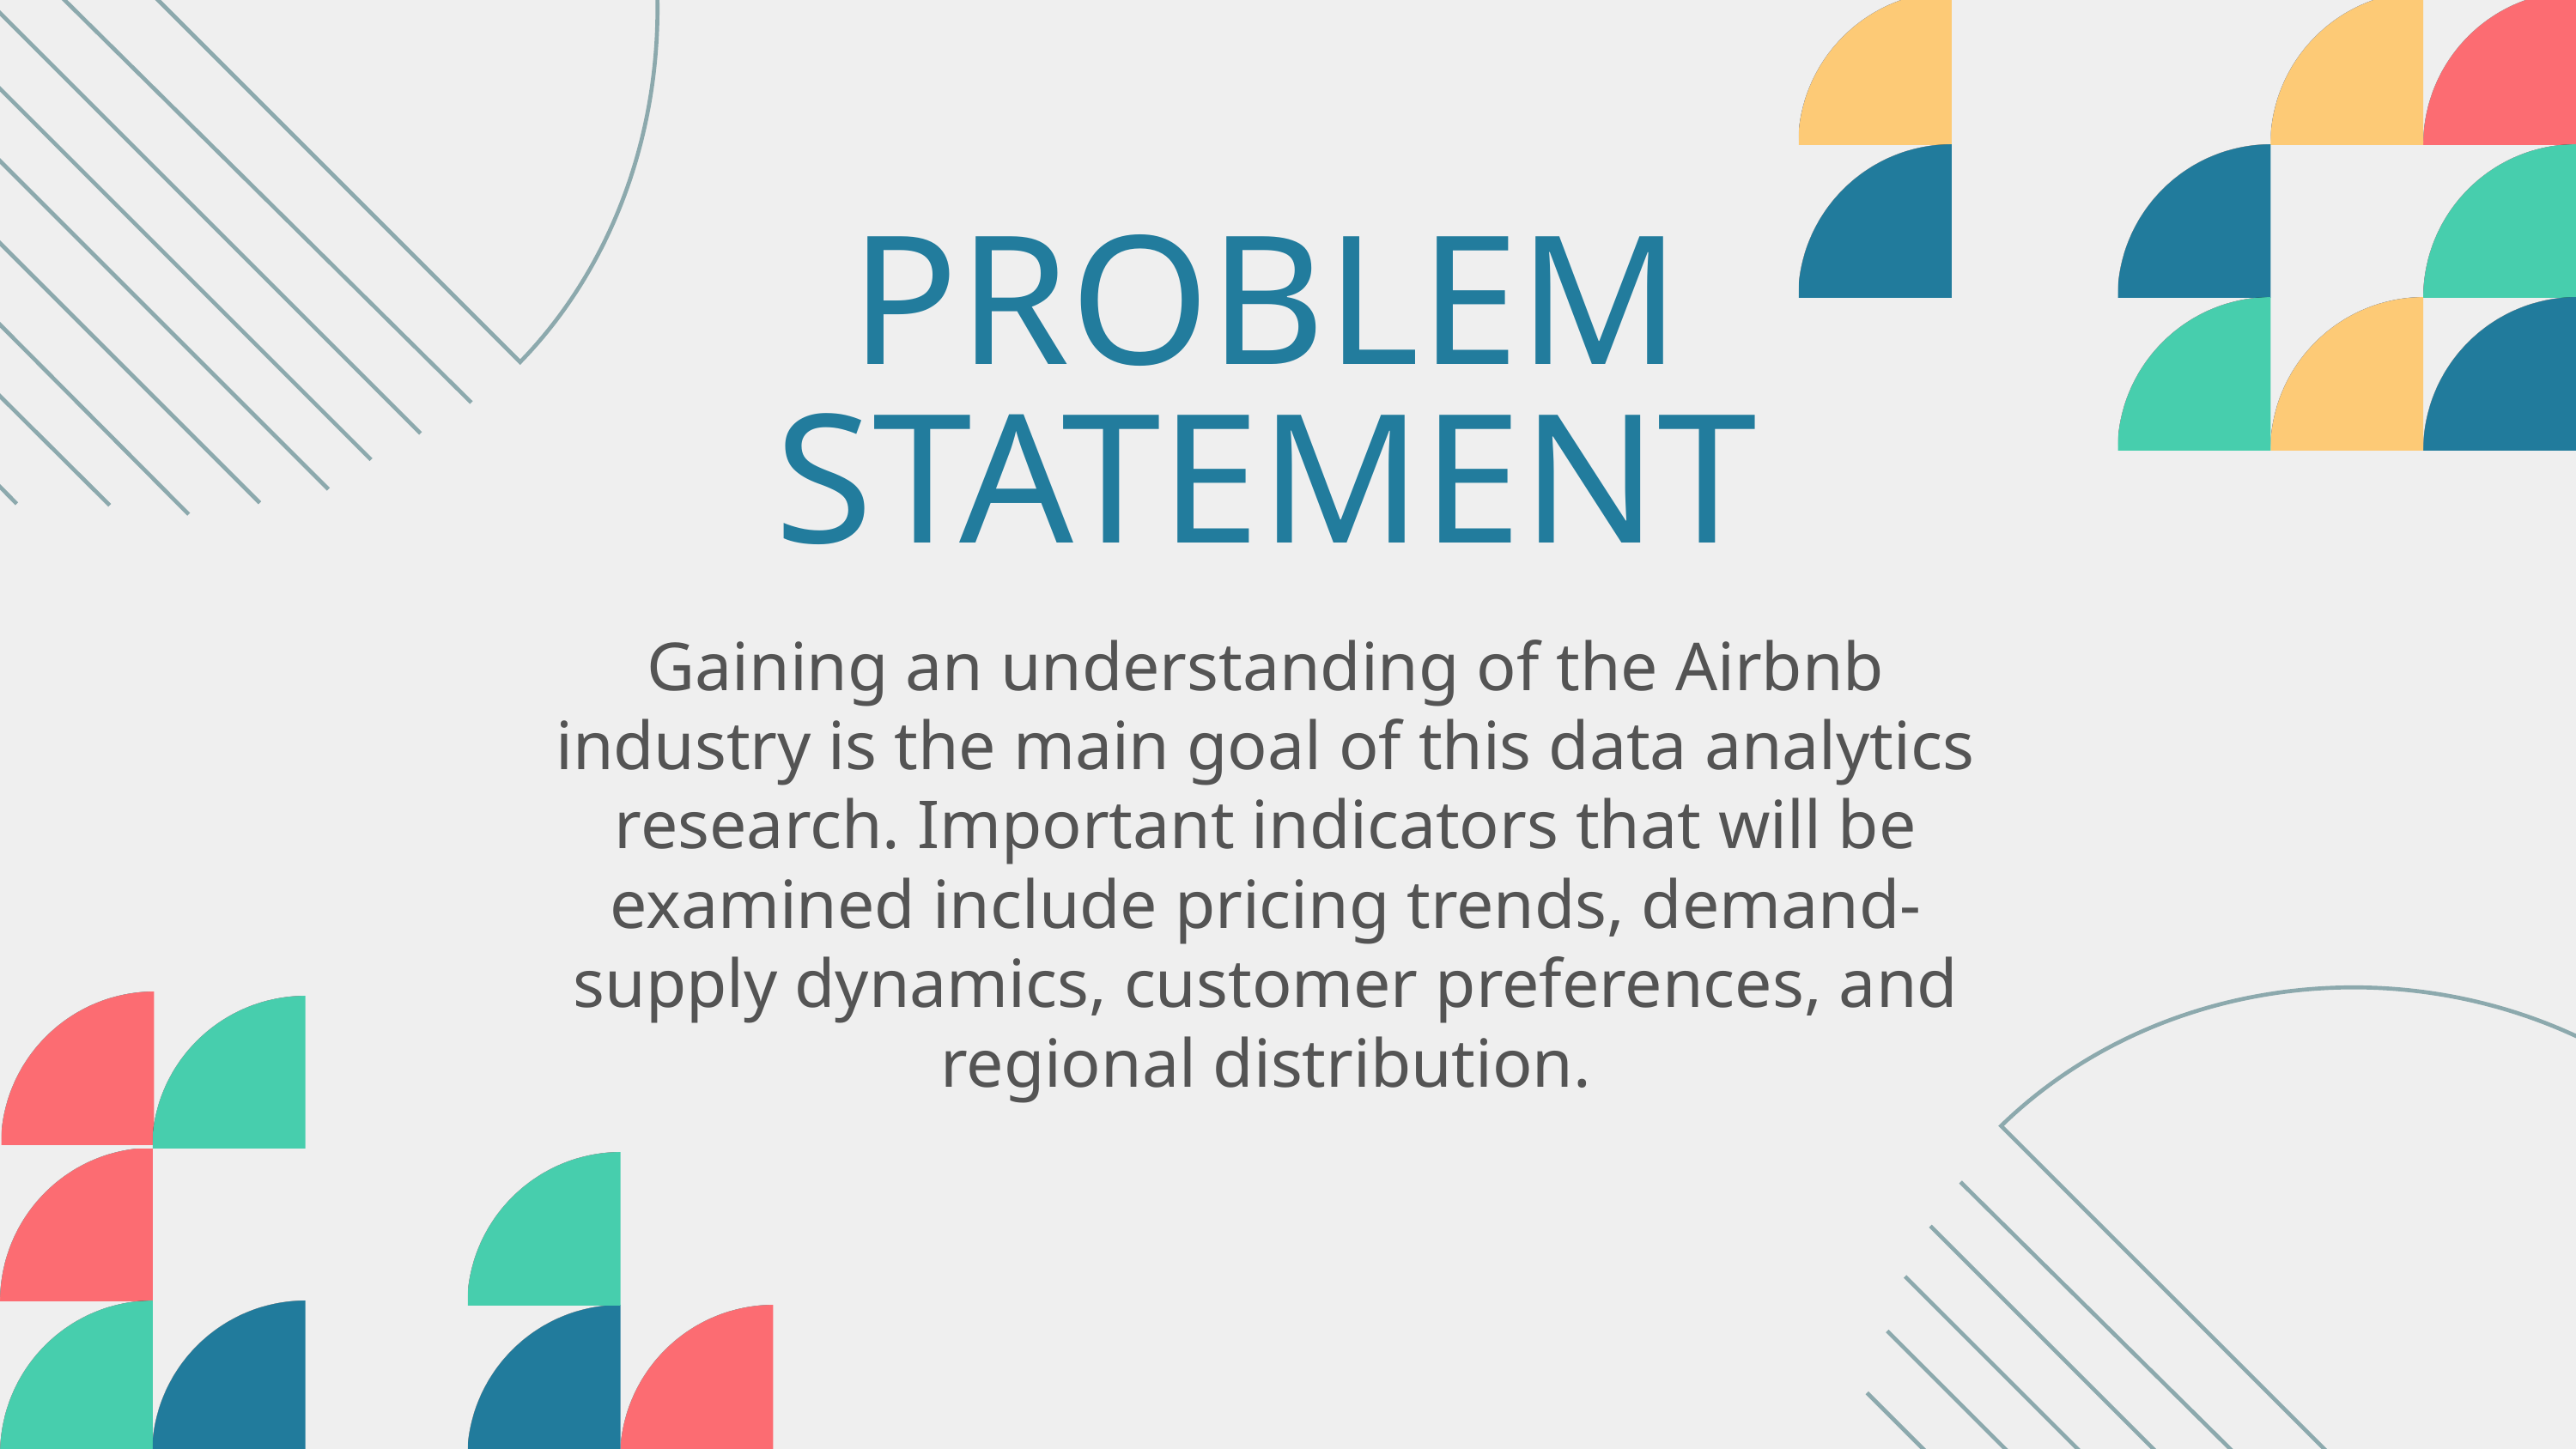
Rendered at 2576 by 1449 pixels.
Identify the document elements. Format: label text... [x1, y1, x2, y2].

text_box [152, 996, 306, 1149]
text_box [2117, 297, 2271, 451]
text_box [2117, 144, 2271, 297]
text_box PROBLEM STATEMENT [360, 221, 2172, 579]
text_box [2424, 0, 2576, 144]
text_box [152, 1300, 306, 1449]
text_box Gaining an understanding of the Airbnb industry is the main goal of this data analytics research. Important indicators that will be examined include pricing trends, demand-supply dynamics, customer preferences, and regional distribution. [511, 624, 2021, 1185]
text_box [2424, 297, 2576, 451]
text_box [1798, 144, 1952, 298]
text_box [0, 1300, 152, 1449]
text_box [1798, 0, 1952, 144]
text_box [0, 0, 851, 67]
text_box [0, 1149, 153, 1300]
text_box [2025, 1066, 2576, 1449]
text_box [1, 991, 155, 1145]
text_box [467, 1152, 621, 1306]
text_box [2271, 297, 2424, 451]
text_box [2270, 0, 2424, 145]
text_box [467, 1306, 620, 1449]
text_box [2423, 144, 2576, 297]
text_box [620, 1305, 774, 1449]
